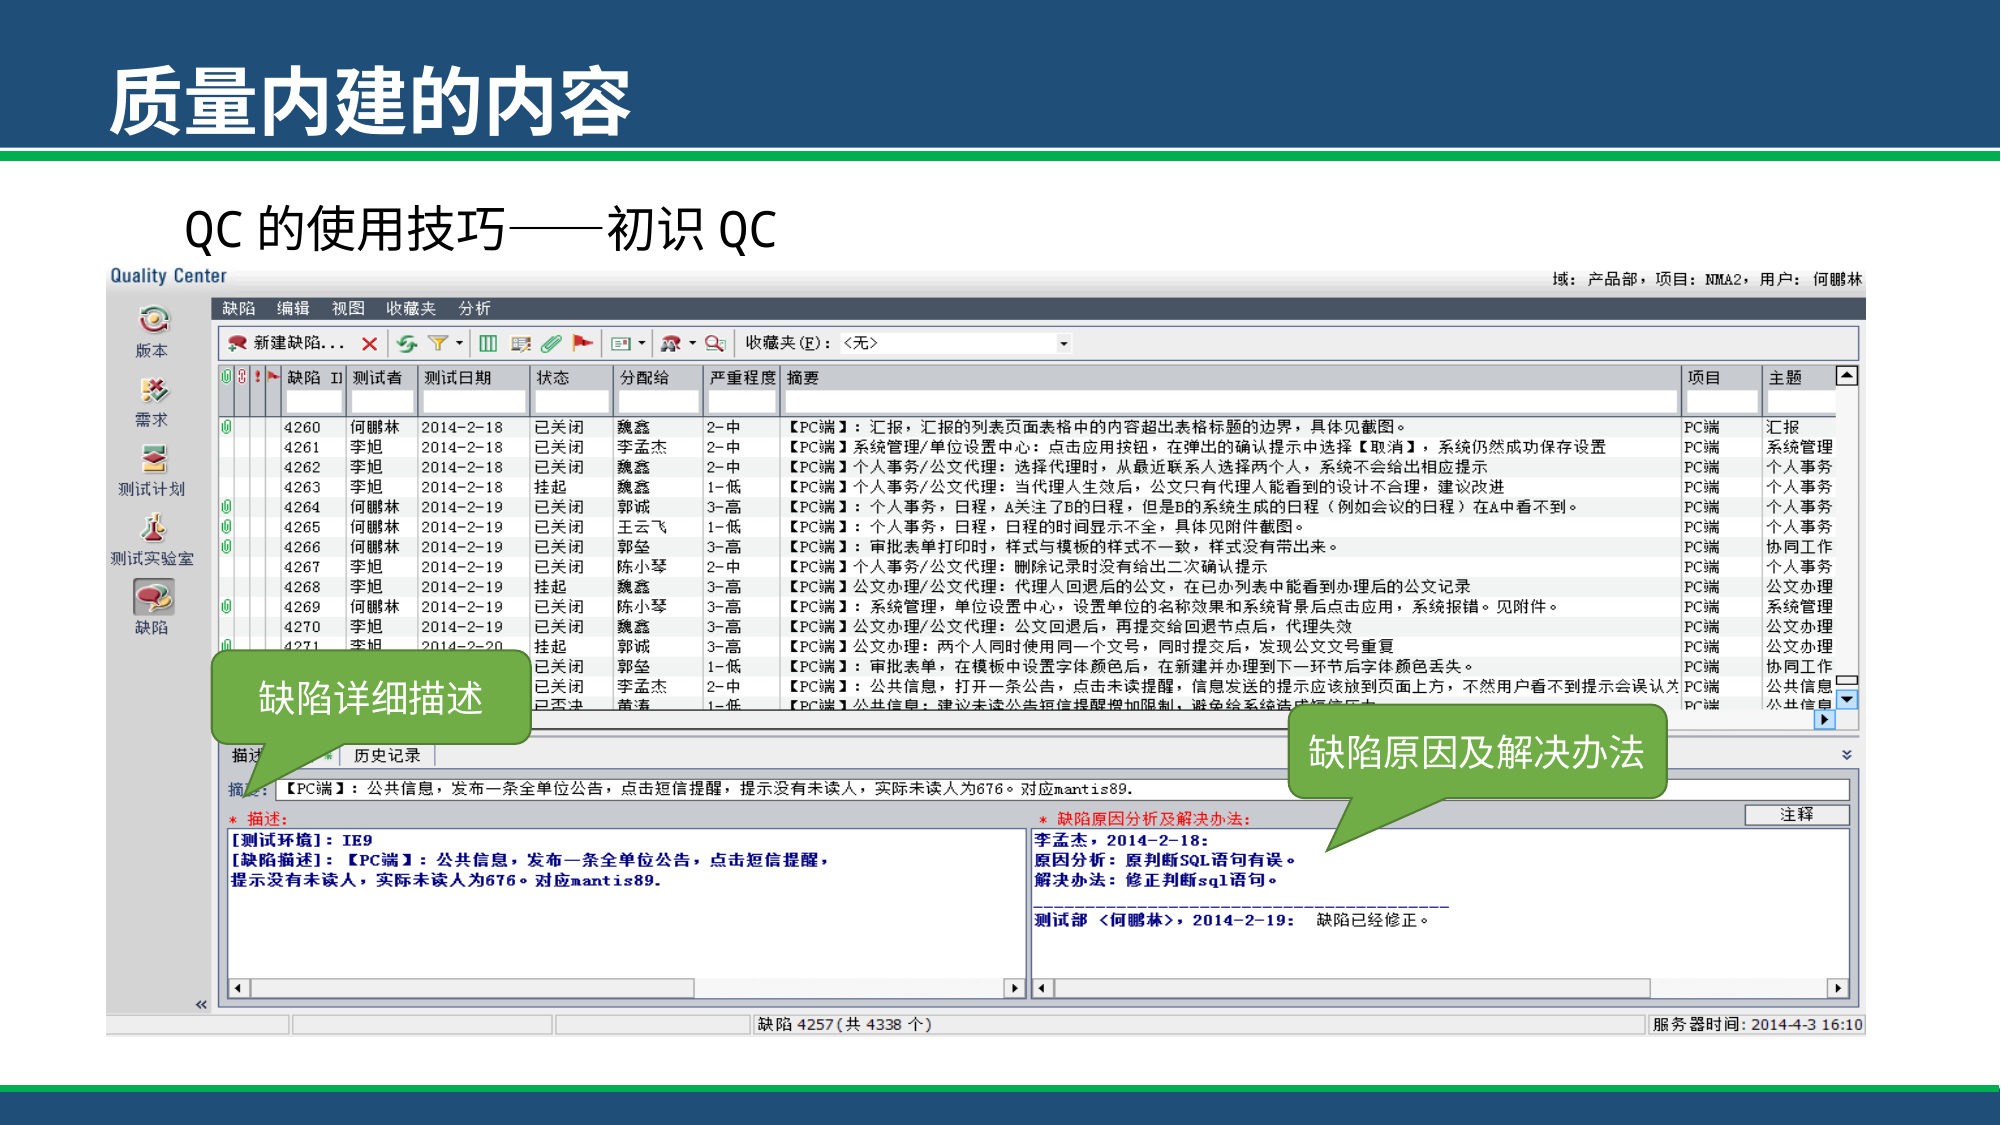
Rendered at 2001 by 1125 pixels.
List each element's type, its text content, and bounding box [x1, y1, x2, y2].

picture [105, 266, 1866, 1037]
text_box [0, 0, 2000, 149]
text_box 质量内建的内容 [93, 47, 649, 152]
text_box QC的使用技巧——初识QC [169, 160, 1120, 266]
text_box [0, 1087, 2000, 1125]
